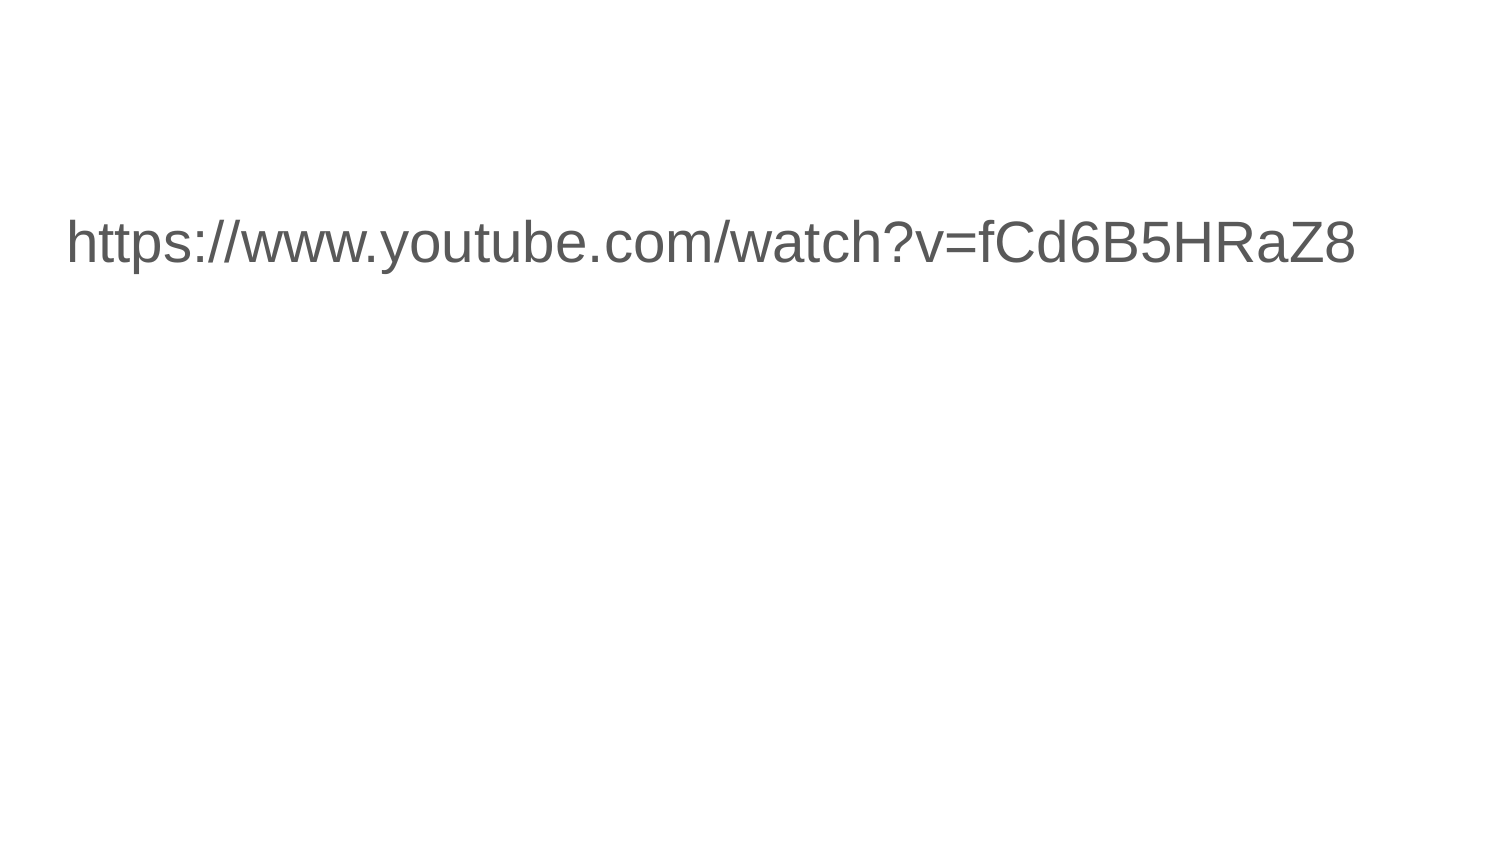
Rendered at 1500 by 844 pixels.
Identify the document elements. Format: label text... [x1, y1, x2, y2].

list https://www.youtube.com/watch?v=fCd6B5HRaZ8 [51, 189, 1449, 750]
